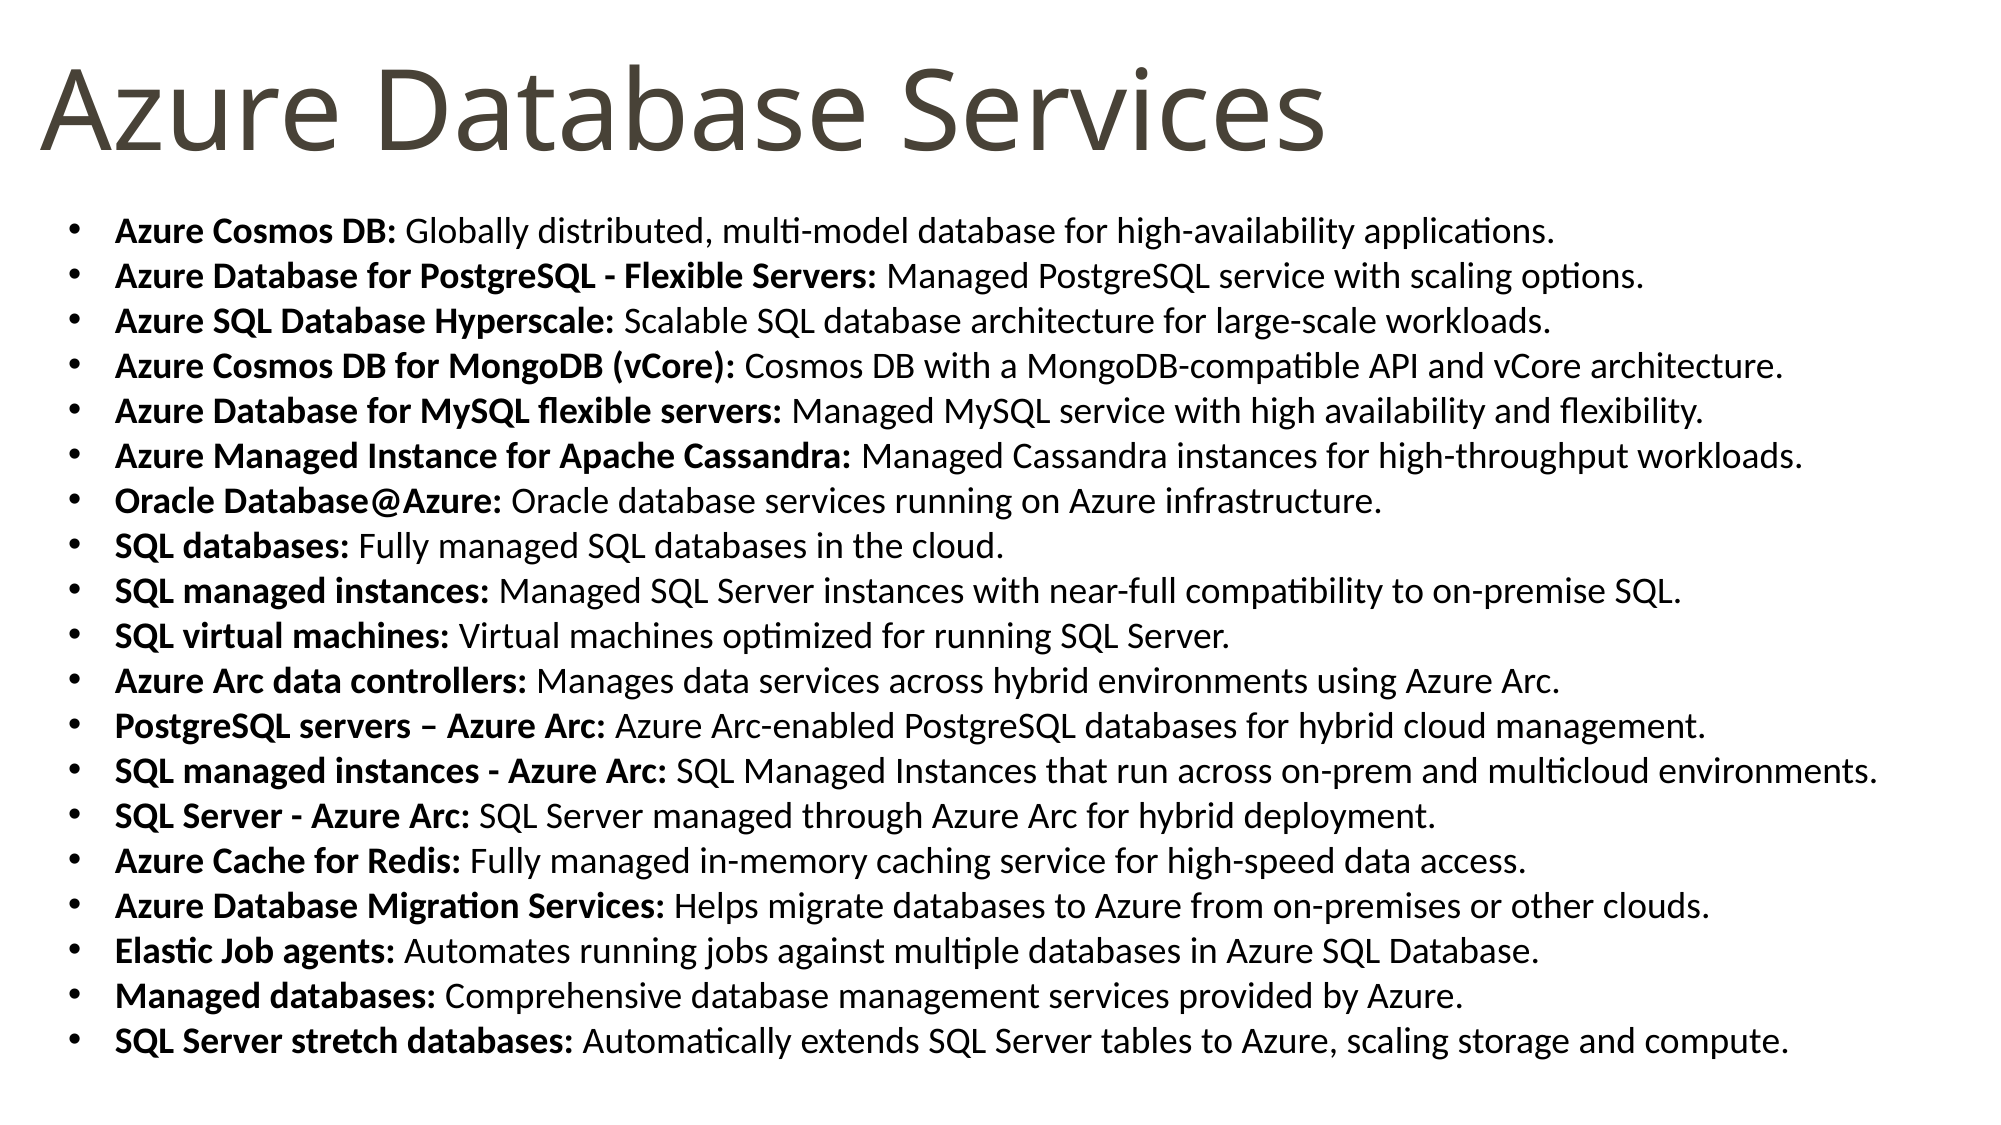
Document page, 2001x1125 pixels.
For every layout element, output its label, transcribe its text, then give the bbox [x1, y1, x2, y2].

text_box Azure Cosmos DB: Globally distributed, multi-model database for high-availability applications. Azure Database for PostgreSQL - Flexible Servers: Managed PostgreSQL service with scaling options. Azure SQL Database Hyperscale: Scalable SQL database architecture for large-scale workloads. Azure Cosmos DB for MongoDB (vCore): Cosmos DB with a MongoDB-compatible API and vCore architecture. Azure Database for MySQL flexible servers: Managed MySQL service with high availability and flexibility. Azure Managed Instance for Apache Cassandra: Managed Cassandra instances for high-throughput workloads. Oracle Database@Azure: Oracle database services running on Azure infrastructure. SQL databases: Fully managed SQL databases in the cloud. SQL managed instances: Managed SQL Server instances with near-full compatibility to on-premise SQL. SQL virtual machines: Virtual machines optimized for running SQL Server. Azure Arc data controllers: Manages data services across hybrid environments using Azure Arc. PostgreSQL servers – Azure Arc: Azure Arc-enabled PostgreSQL databases for hybrid cloud management. SQL managed instances - Azure Arc: SQL Managed Instances that run across on-prem and multicloud environments. SQL Server - Azure Arc: SQL Server managed through Azure Arc for hybrid deployment. Azure Cache for Redis: Fully managed in-memory caching service for high-speed data access. Azure Database Migration Services: Helps migrate databases to Azure from on-premises or other clouds. Elastic Job agents: Automates running jobs against multiple databases in Azure SQL Database. Managed databases: Comprehensive database management services provided by Azure. SQL Server stretch databases: Automatically extends SQL Server tables to Azure, scaling storage and compute. [68, 205, 1929, 1084]
text_box Azure Database Services [40, 57, 1929, 174]
